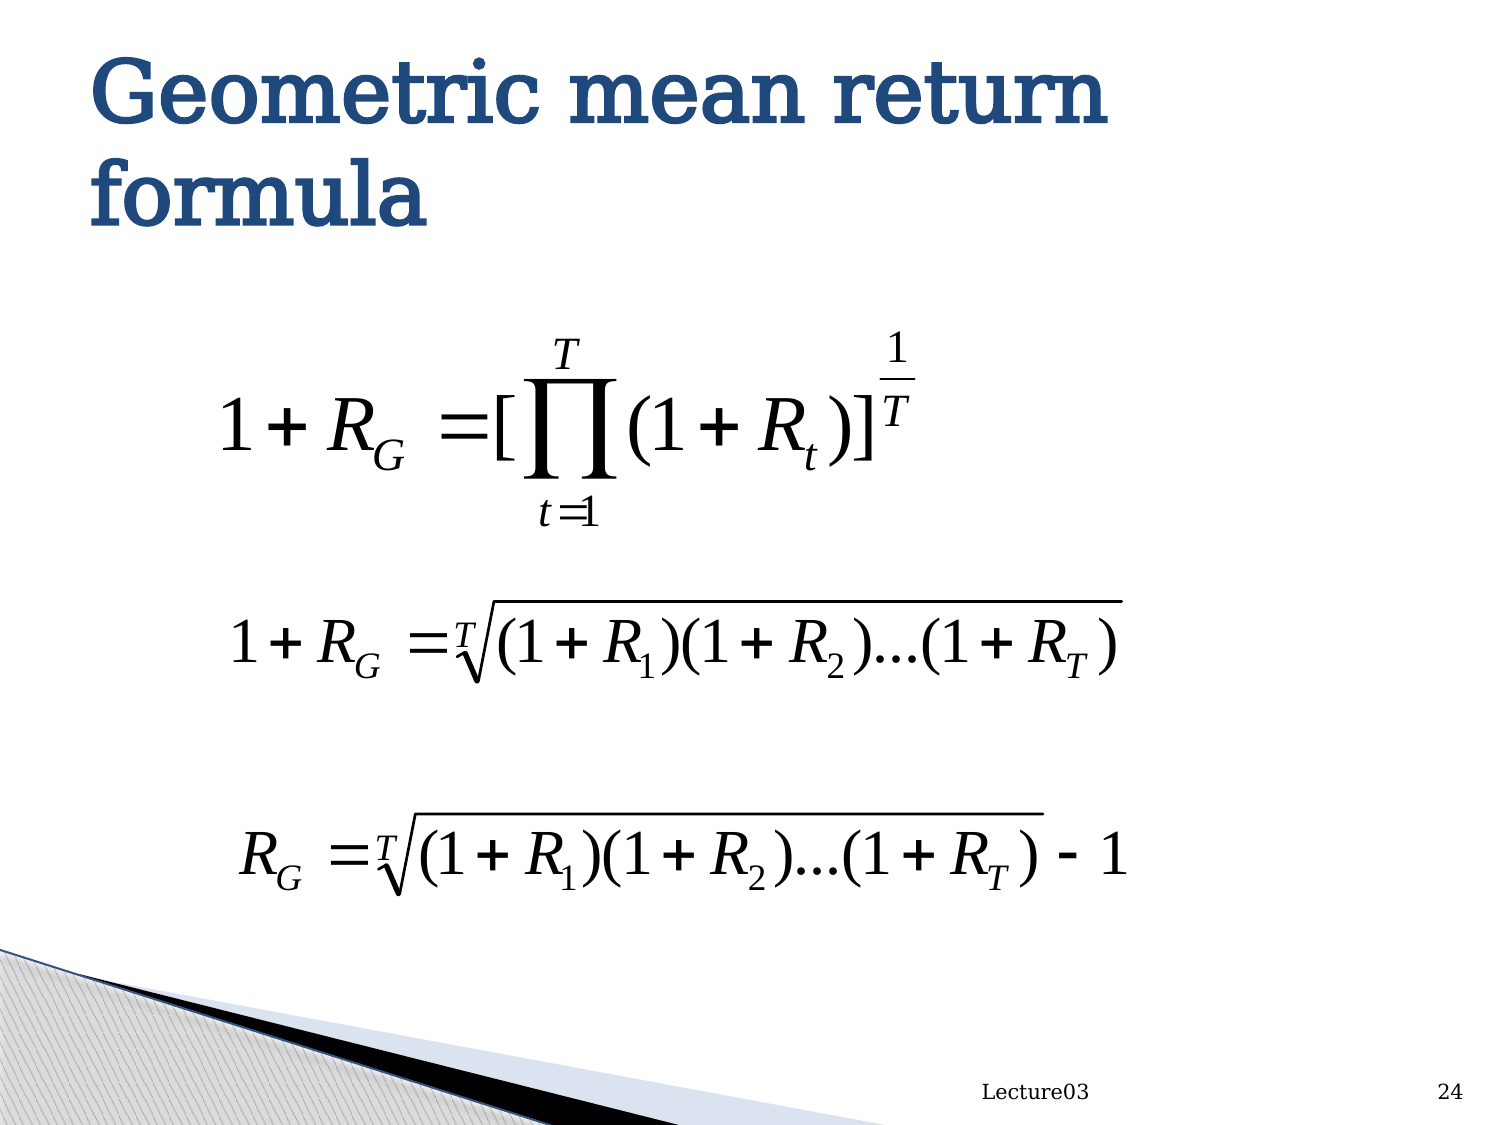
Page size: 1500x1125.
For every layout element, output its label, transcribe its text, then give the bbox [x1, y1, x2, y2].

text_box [224, 587, 1138, 695]
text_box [212, 312, 938, 544]
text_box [227, 799, 1135, 907]
footer Lecture03 [718, 1051, 1105, 1112]
slide_number 24 [1418, 1051, 1479, 1112]
title Geometric mean return formula [75, 45, 1425, 233]
